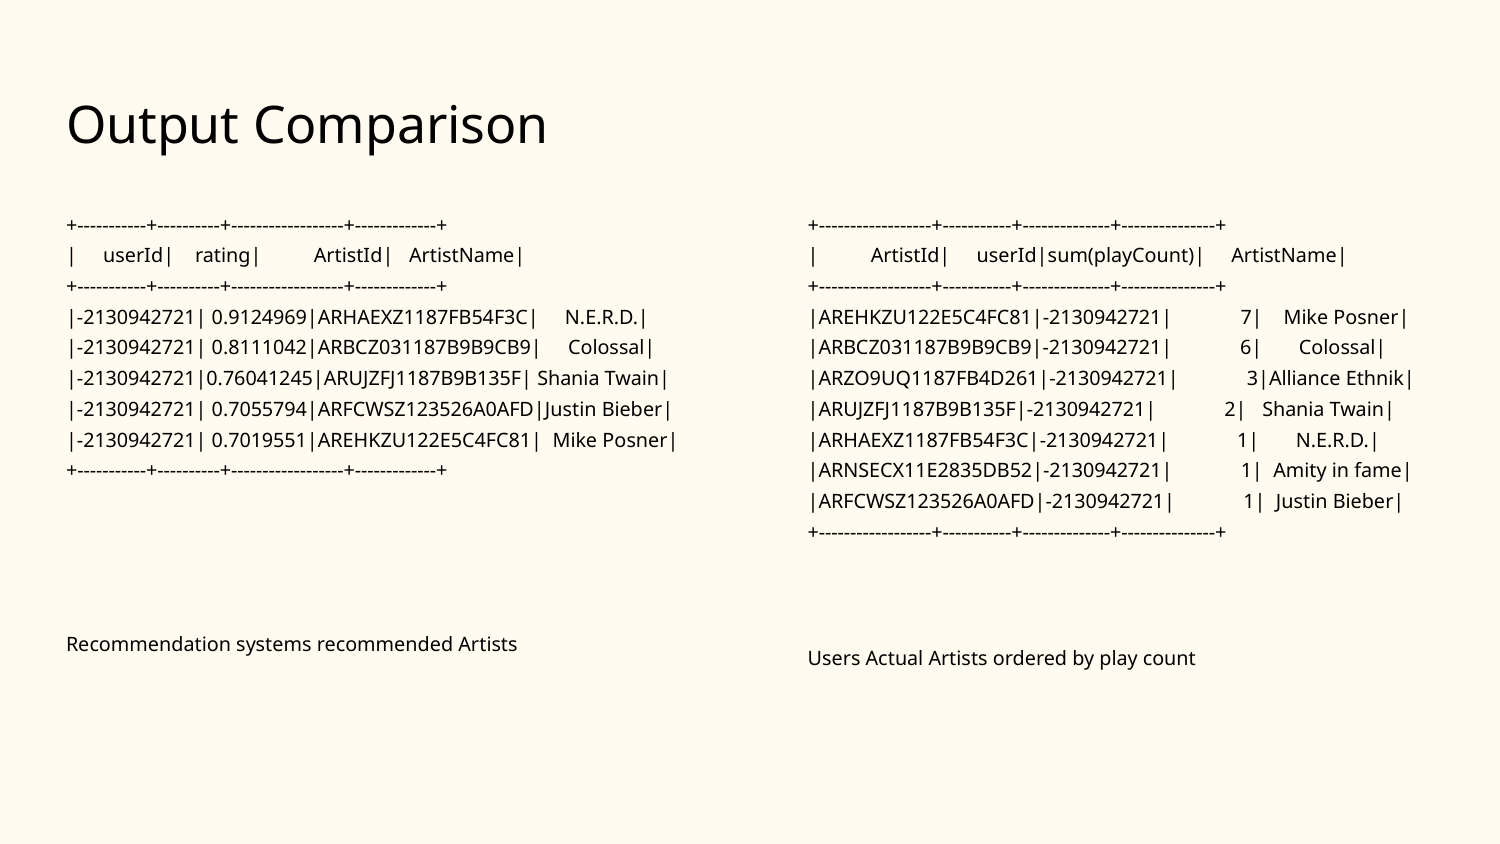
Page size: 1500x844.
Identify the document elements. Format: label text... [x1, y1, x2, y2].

title Output Comparison [51, 72, 1449, 174]
list +-----------+----------+------------------+-------------+ | userId| rating| ArtistId| ArtistName| +-----------+----------+------------------+-------------+ |-2130942721| 0.9124969|ARHAEXZ1187FB54F3C| N.E.R.D.| |-2130942721| 0.8111042|ARBCZ031187B9B9CB9| Colossal| |-2130942721|0.76041245|ARUJZFJ1187B9B135F| Shania Twain| |-2130942721| 0.7055794|ARFCWSZ123526A0AFD|Justin Bieber| |-2130942721| 0.7019551|AREHKZU122E5C4FC81| Mike Posner| +-----------+----------+------------------+-------------+ Recommendation systems recommended Artists [51, 192, 708, 750]
list +------------------+-----------+--------------+---------------+ | ArtistId| userId|sum(playCount)| ArtistName| +------------------+-----------+--------------+---------------+ |AREHKZU122E5C4FC81|-2130942721| 7| Mike Posner| |ARBCZ031187B9B9CB9|-2130942721| 6| Colossal| |ARZO9UQ1187FB4D261|-2130942721| 3|Alliance Ethnik| |ARUJZFJ1187B9B135F|-2130942721| 2| Shania Twain| |ARHAEXZ1187FB54F3C|-2130942721| 1| N.E.R.D.| |ARNSECX11E2835DB52|-2130942721| 1| Amity in fame| |ARFCWSZ123526A0AFD|-2130942721| 1| Justin Bieber| +------------------+-----------+--------------+---------------+ Users Actual Artists ordered by play count [792, 192, 1449, 750]
